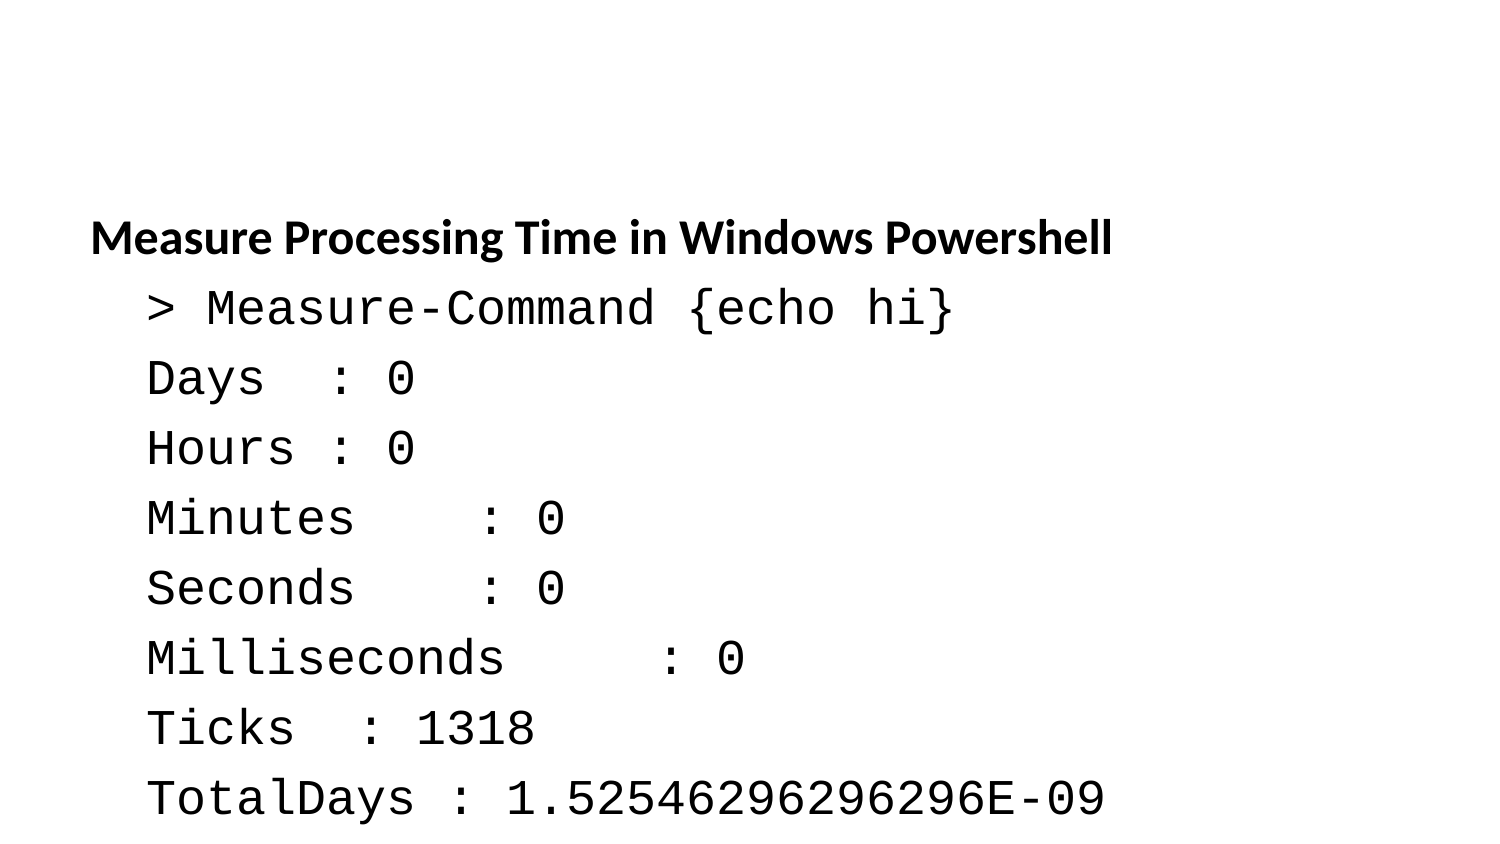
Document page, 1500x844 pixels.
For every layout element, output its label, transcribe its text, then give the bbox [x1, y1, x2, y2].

list Measure Processing Time in Windows Powershell > Measure-Command {echo hi} Days : 0 Hours : 0 Minutes : 0 Seconds : 0 Milliseconds : 0 Ticks : 1318 TotalDays : 1.52546296296296E-09 TotalHours : 3.66111111111111E-08 TotalMinutes : 2.19666666666667E-06 TotalSeconds : 0.0001318 TotalMilliseconds : 0.1318 [75, 196, 1425, 754]
